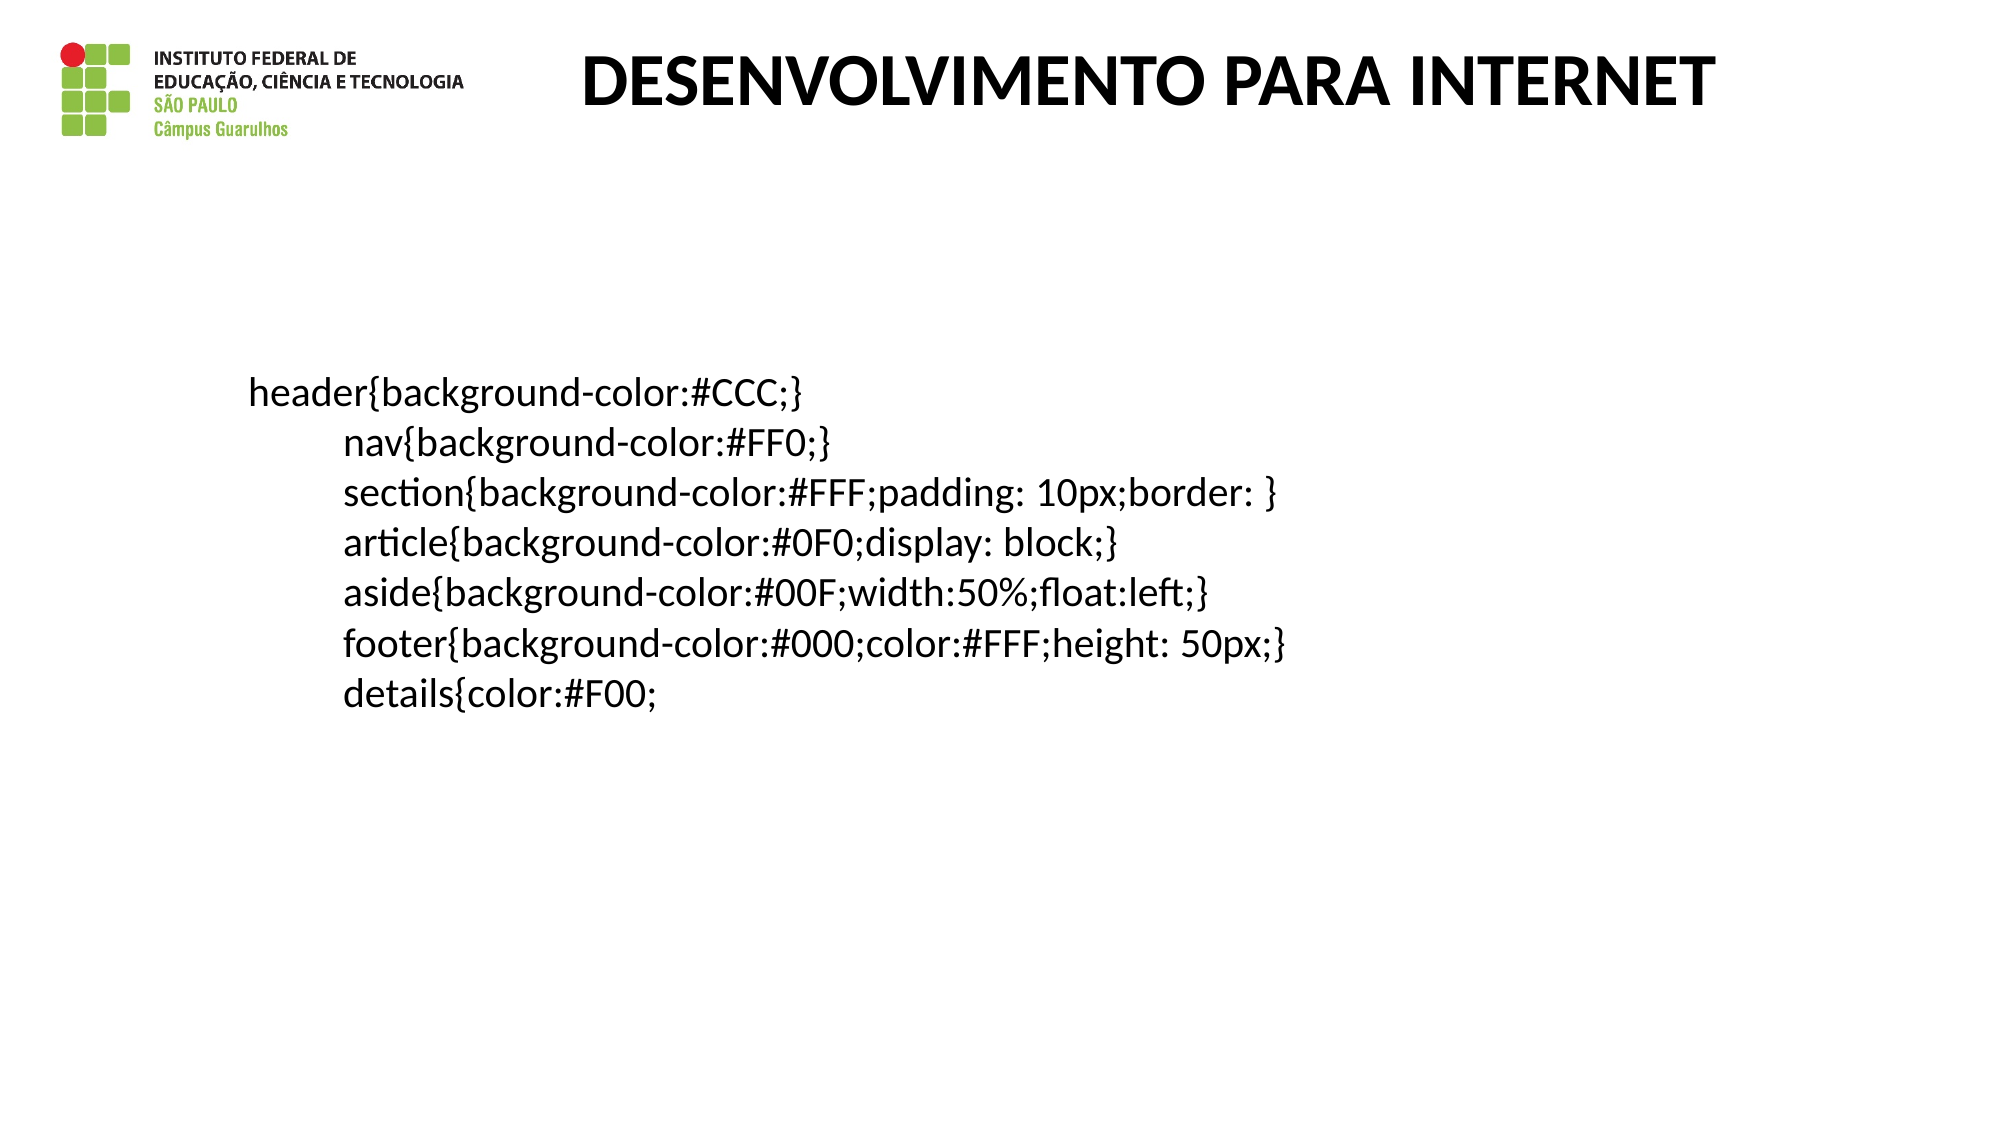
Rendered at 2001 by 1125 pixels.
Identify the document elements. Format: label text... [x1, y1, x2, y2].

text_box header{background-color:#CCC;} nav{background-color:#FF0;} section{background-color:#FFF;padding: 10px;border: } article{background-color:#0F0;display: block;} aside{background-color:#00F;width:50%;float:left;} footer{background-color:#000;color:#FFF;height: 50px;} details{color:#F00; [223, 357, 1830, 723]
text_box DESENVOLVIMENTO PARA INTERNET [483, 23, 1874, 128]
picture [39, 18, 483, 159]
